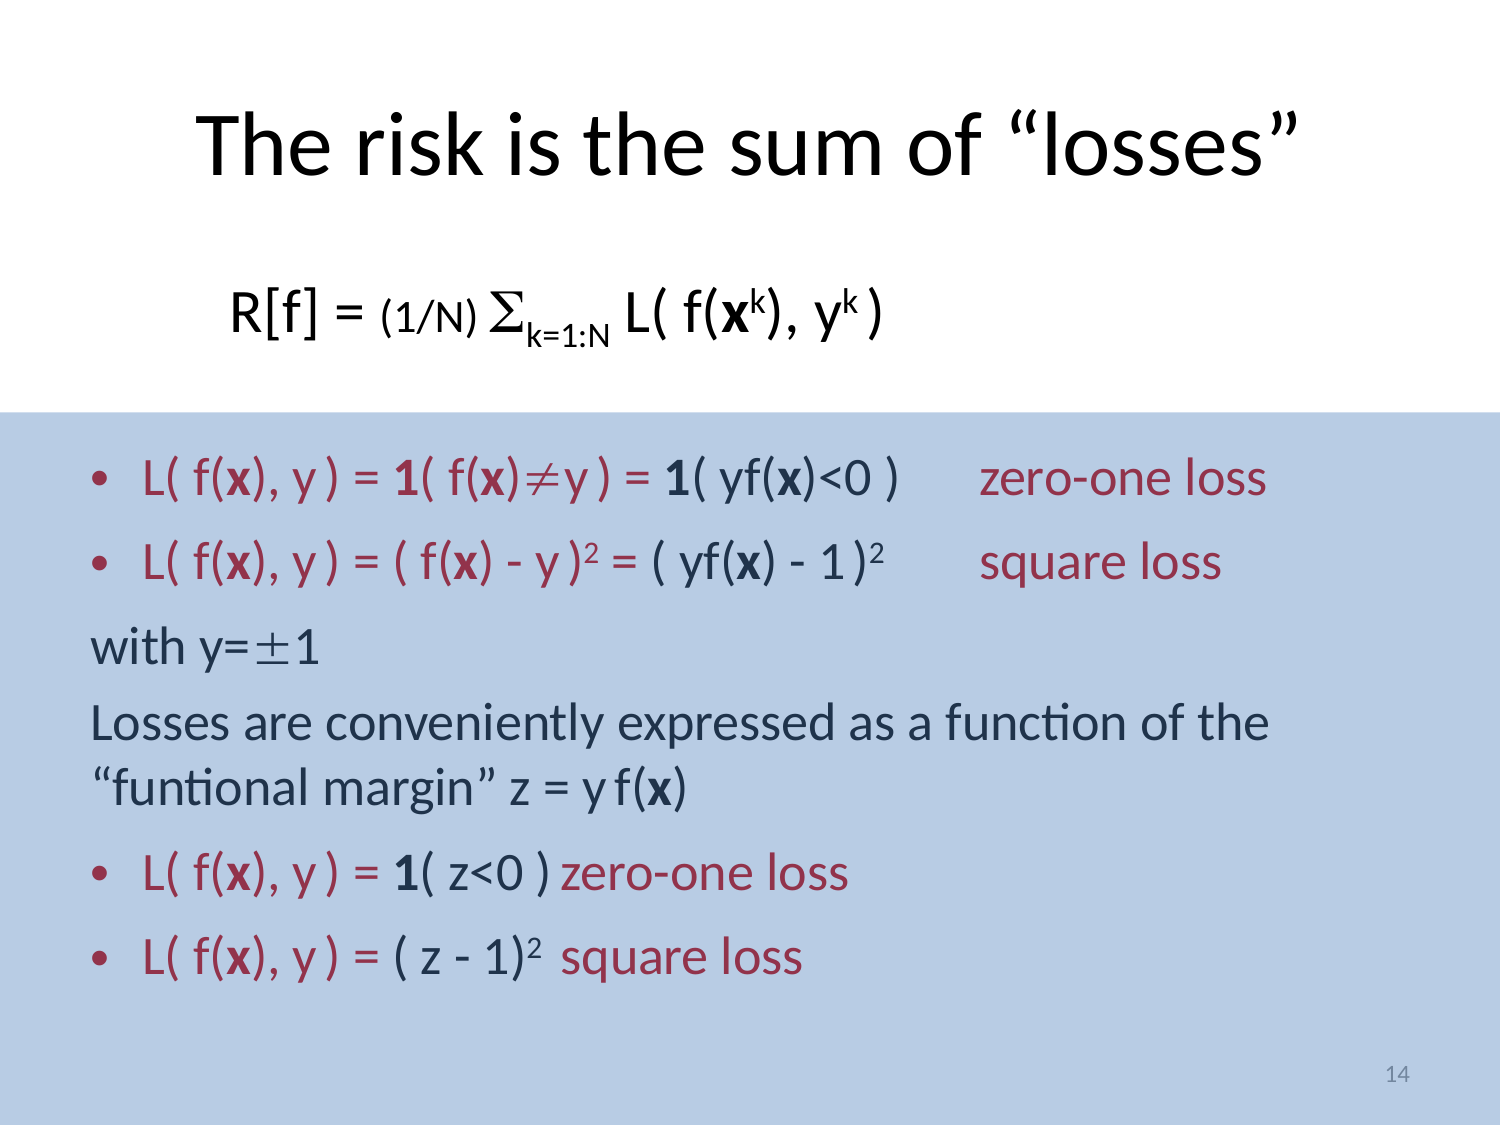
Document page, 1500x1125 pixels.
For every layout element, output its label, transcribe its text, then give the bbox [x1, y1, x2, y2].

list R[f] = (1/N) Sk=1:N L( f(xk), yk ) L( f(x), y ) = 1( f(x)y ) = 1( yf(x)<0 ) zero-one loss L( f(x), y ) = ( f(x) - y )2 = ( yf(x) - 1 )2 square loss with y=1 Losses are conveniently expressed as a function of the “funtional margin” z = y f(x) L( f(x), y ) = 1( z<0 ) zero-one loss L( f(x), y ) = ( z - 1)2 square loss [75, 262, 1425, 410]
title The risk is the sum of “losses” [75, 45, 1425, 233]
slide_number 14 [1074, 1042, 1425, 1103]
text_box [0, 410, 1500, 1125]
